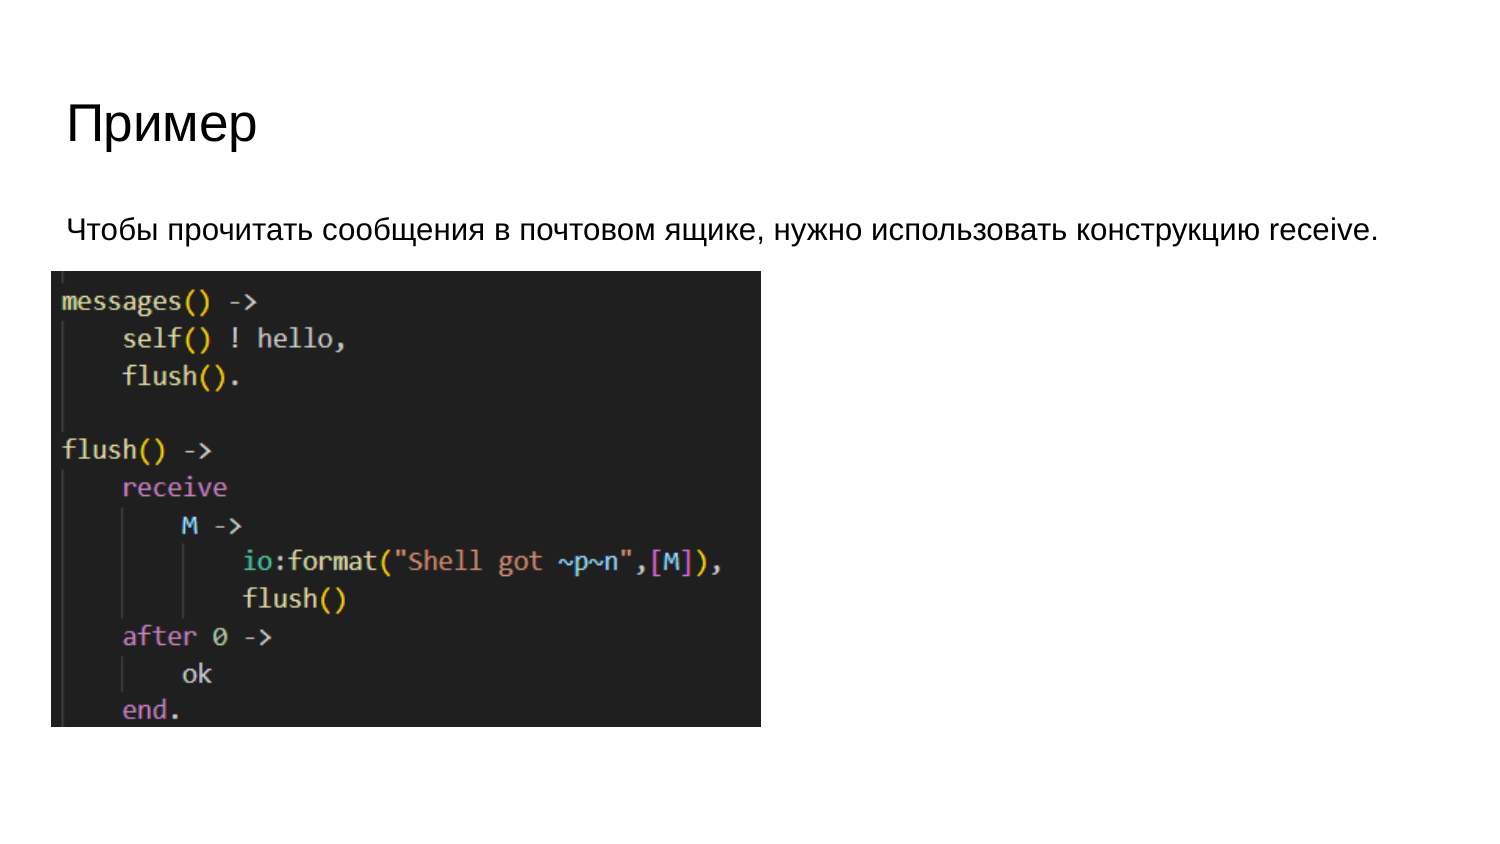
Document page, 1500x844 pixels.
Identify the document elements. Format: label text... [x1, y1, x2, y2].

picture [50, 271, 761, 727]
title Пример [51, 72, 1449, 167]
list Чтобы прочитать сообщения в почтовом ящике, нужно использовать конструкцию receive. [51, 189, 1449, 750]
